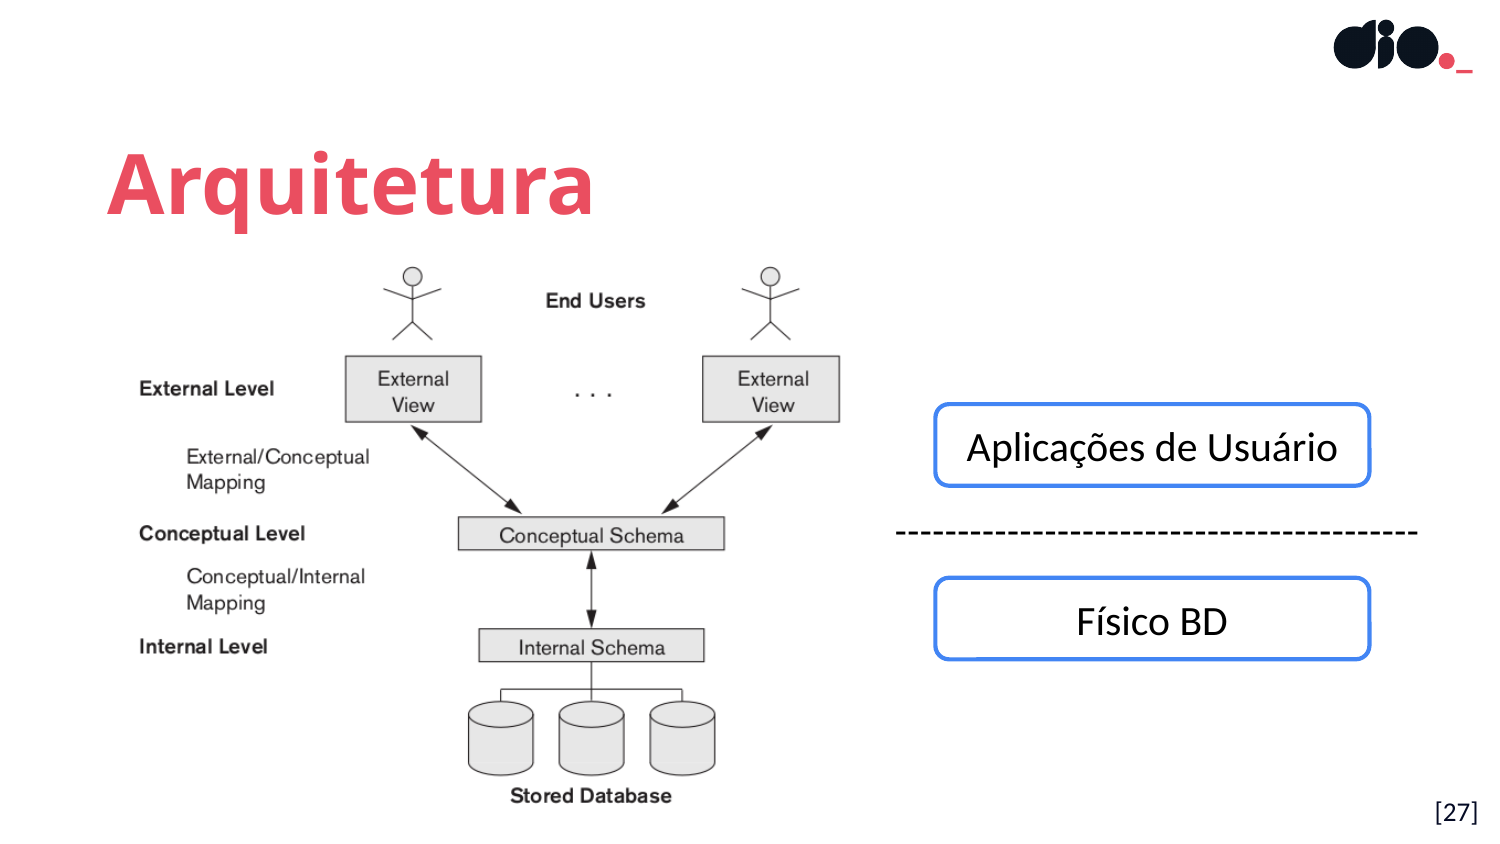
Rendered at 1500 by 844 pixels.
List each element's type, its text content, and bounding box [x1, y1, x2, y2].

picture [107, 254, 922, 805]
text_box Aplicações de Usuário [933, 402, 1372, 488]
text_box Arquitetura [92, 104, 1408, 243]
text_box Físico BD [933, 575, 1372, 662]
text_box ------------------------------------------ [927, 498, 1448, 559]
slide_number [27] [1403, 779, 1494, 844]
picture [1333, 19, 1473, 74]
